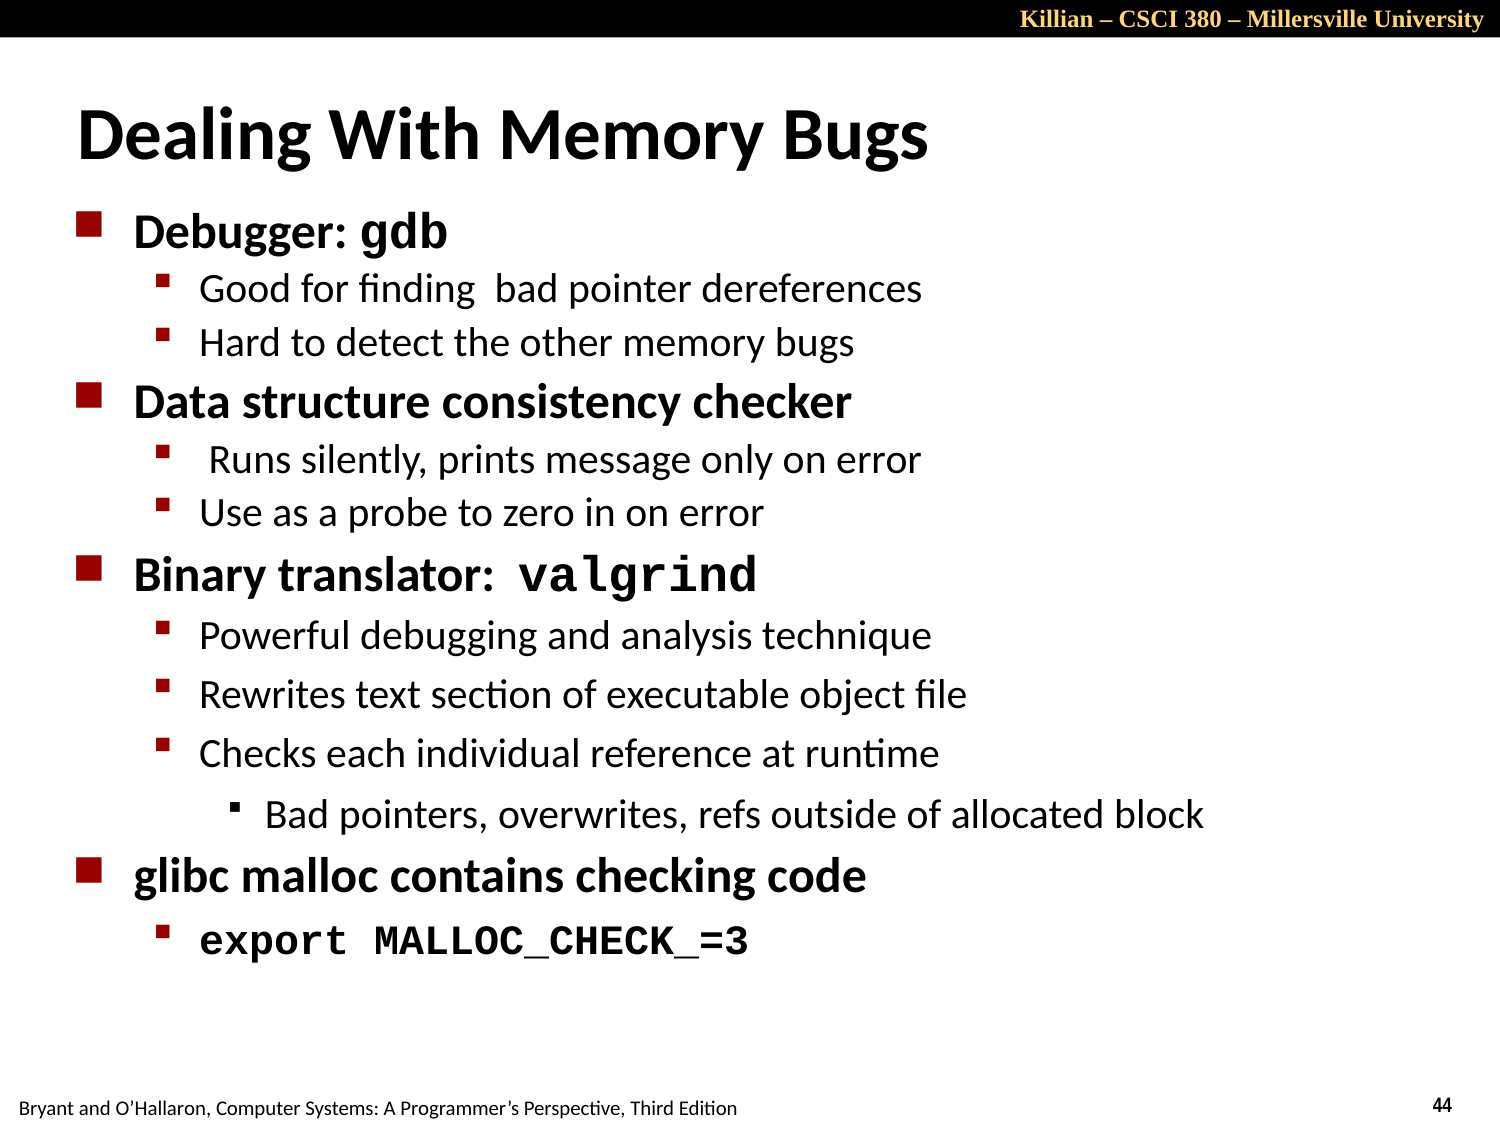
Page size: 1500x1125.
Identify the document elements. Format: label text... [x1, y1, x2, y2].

title Dealing With Memory Bugs [62, 71, 1493, 201]
list Debugger: gdb Good for finding bad pointer dereferences Hard to detect the other memory bugs Data structure consistency checker Runs silently, prints message only on error Use as a probe to zero in on error Binary translator: valgrind Powerful debugging and analysis technique Rewrites text section of executable object file Checks each individual reference at runtime Bad pointers, overwrites, refs outside of allocated block glibc malloc contains checking code export MALLOC_CHECK_=3 [61, 199, 1426, 1058]
